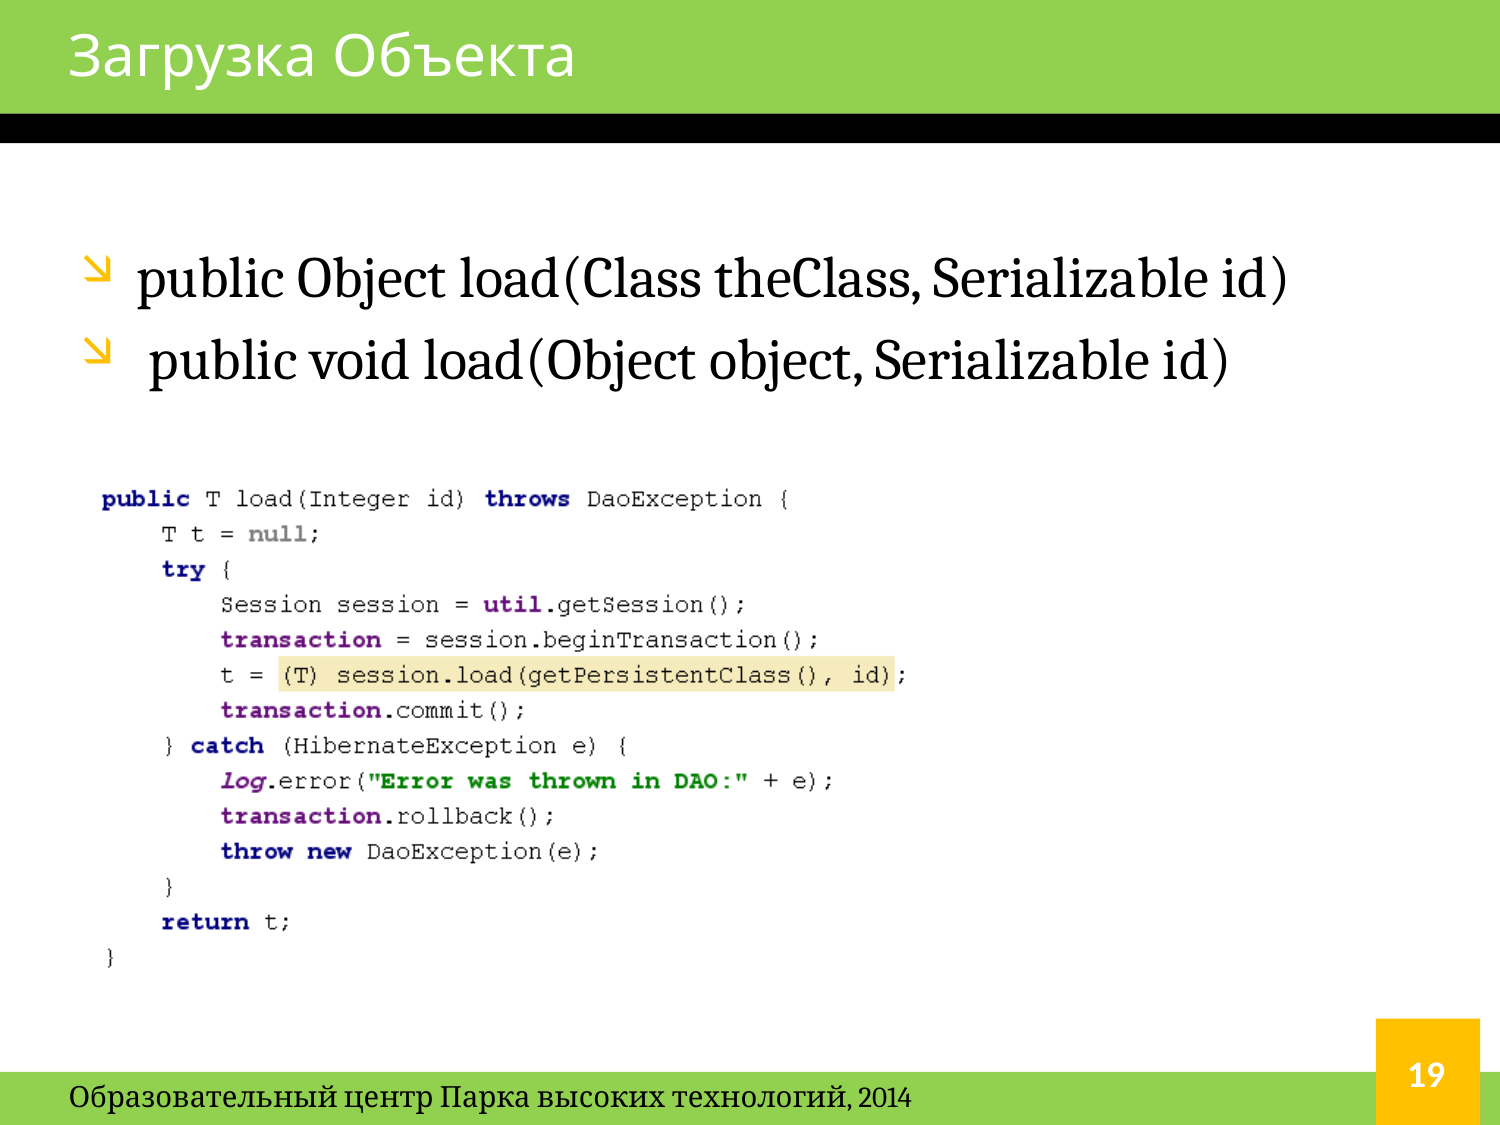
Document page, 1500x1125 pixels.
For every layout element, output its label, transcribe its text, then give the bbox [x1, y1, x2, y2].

list public Object load(Class theClass, Serializable id) public void load(Object object, Serializable id) [64, 231, 1395, 422]
picture [81, 480, 942, 984]
slide_number 19 [1373, 1042, 1480, 1103]
title Загрузка Объекта [53, 7, 1404, 100]
